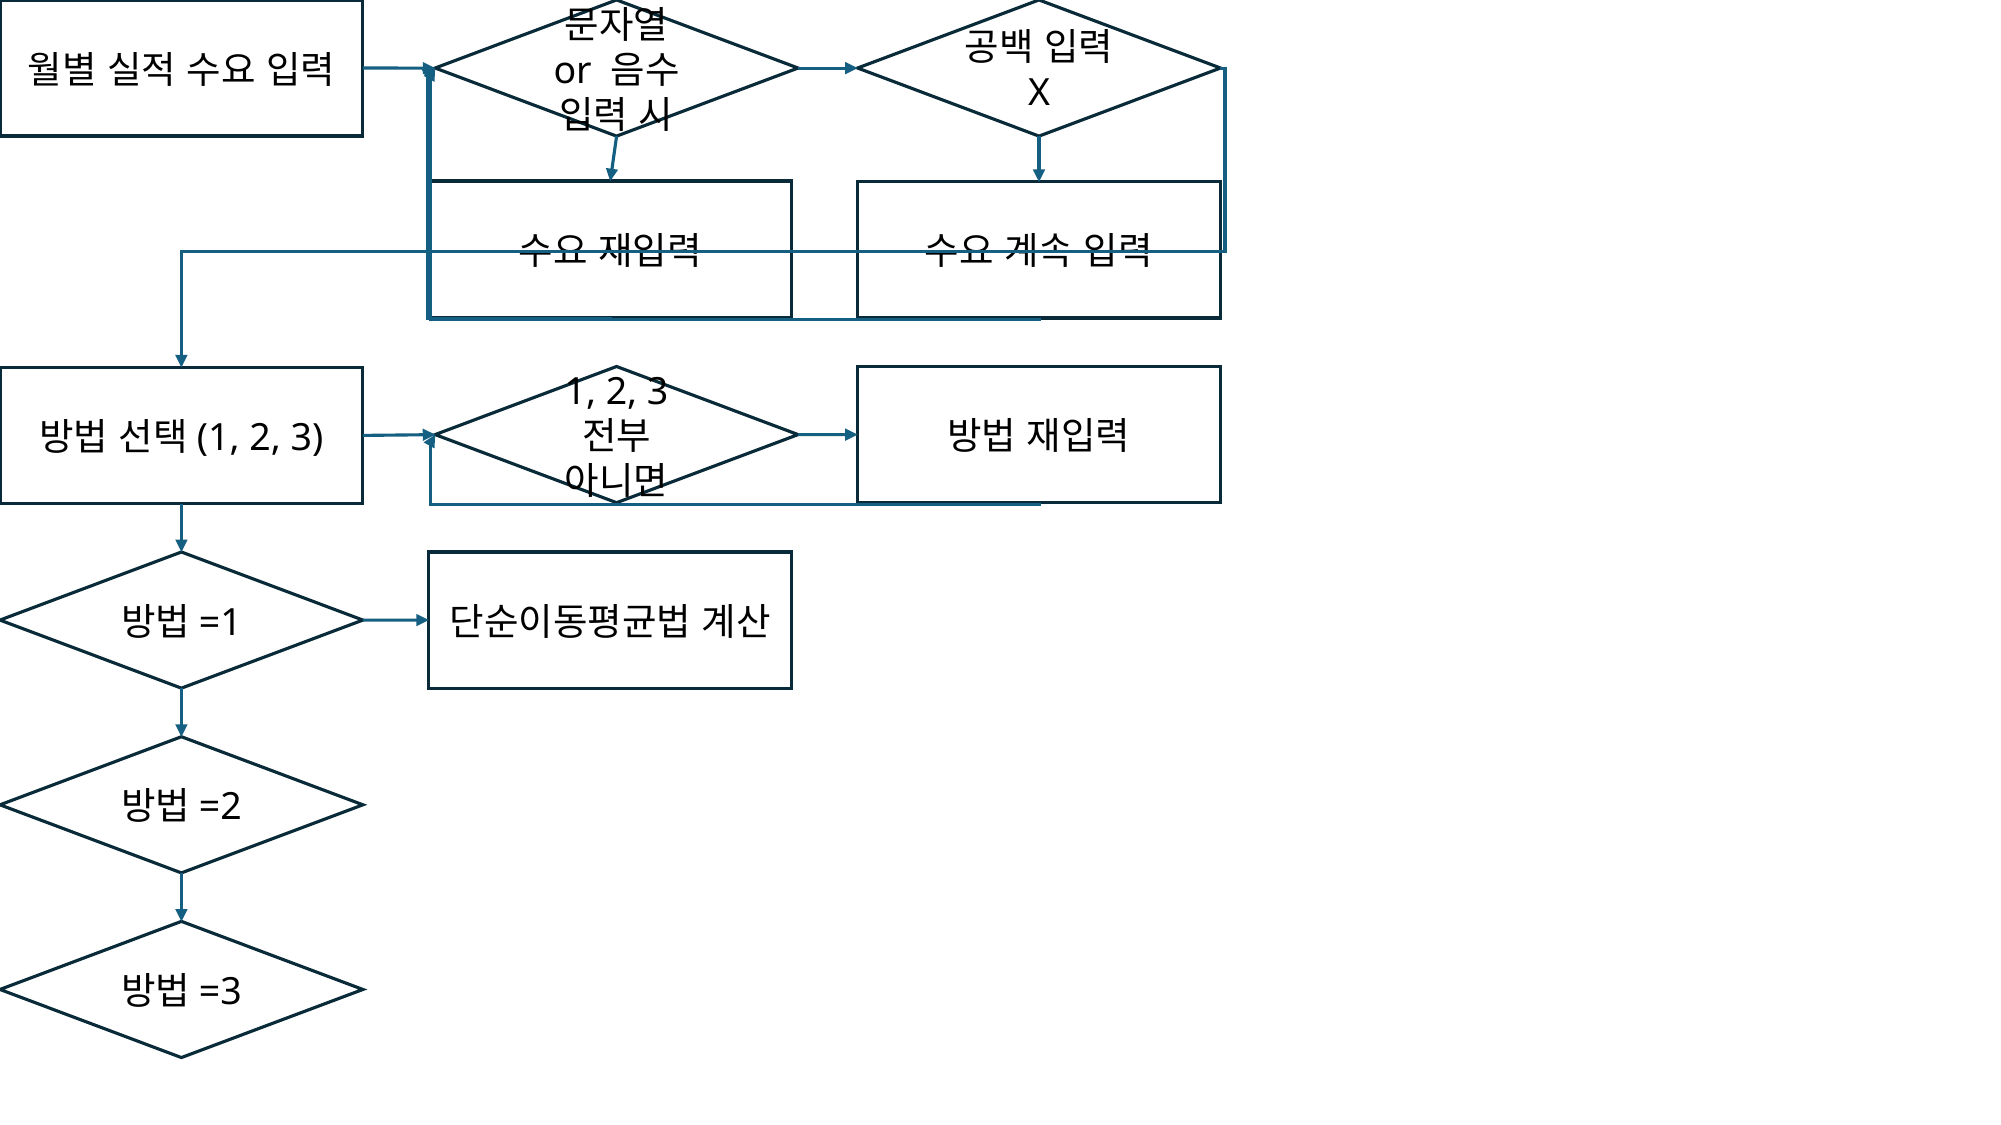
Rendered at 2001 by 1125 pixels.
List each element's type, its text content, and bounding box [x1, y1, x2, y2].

text_box 방법=1 [0, 550, 363, 690]
text_box 방법=2 [0, 735, 368, 875]
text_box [702, 496, 772, 772]
text_box 단순이동평균법 계산 [427, 550, 702, 690]
text_box 1, 2, 3 전부 아니면 [434, 368, 639, 503]
text_box 방법 재입력 [856, 365, 1222, 504]
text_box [180, 67, 1221, 368]
text_box 월별 실적 수요 입력 [0, 0, 364, 138]
text_box 공백 입력 X [863, 0, 1223, 67]
text_box 단순이동평균법 계산 [772, 550, 793, 690]
text_box 방법 선택(1, 2, 3) [0, 366, 364, 505]
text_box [611, 368, 863, 496]
text_box 방법=3 [0, 920, 368, 1060]
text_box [611, 0, 863, 67]
text_box 문자열 or 음수 입력 시 [433, 0, 611, 67]
